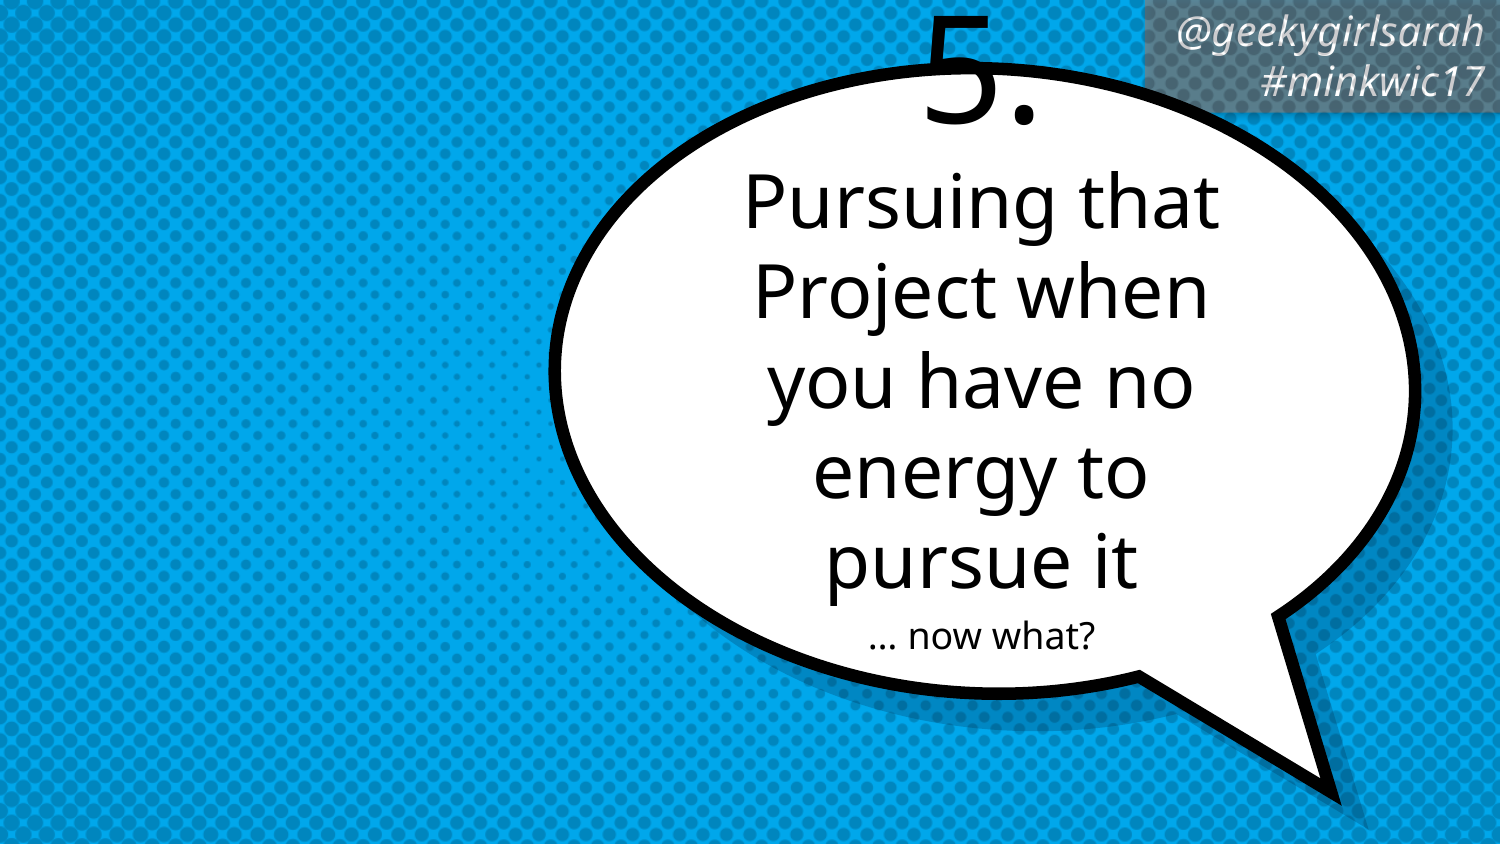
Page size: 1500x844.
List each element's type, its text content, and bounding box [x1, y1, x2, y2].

picture [932, 17, 987, 63]
title 5. Pursuing that Project when you have no energy to pursue it [672, 428, 1291, 597]
subtitle … now what? [672, 597, 1291, 726]
